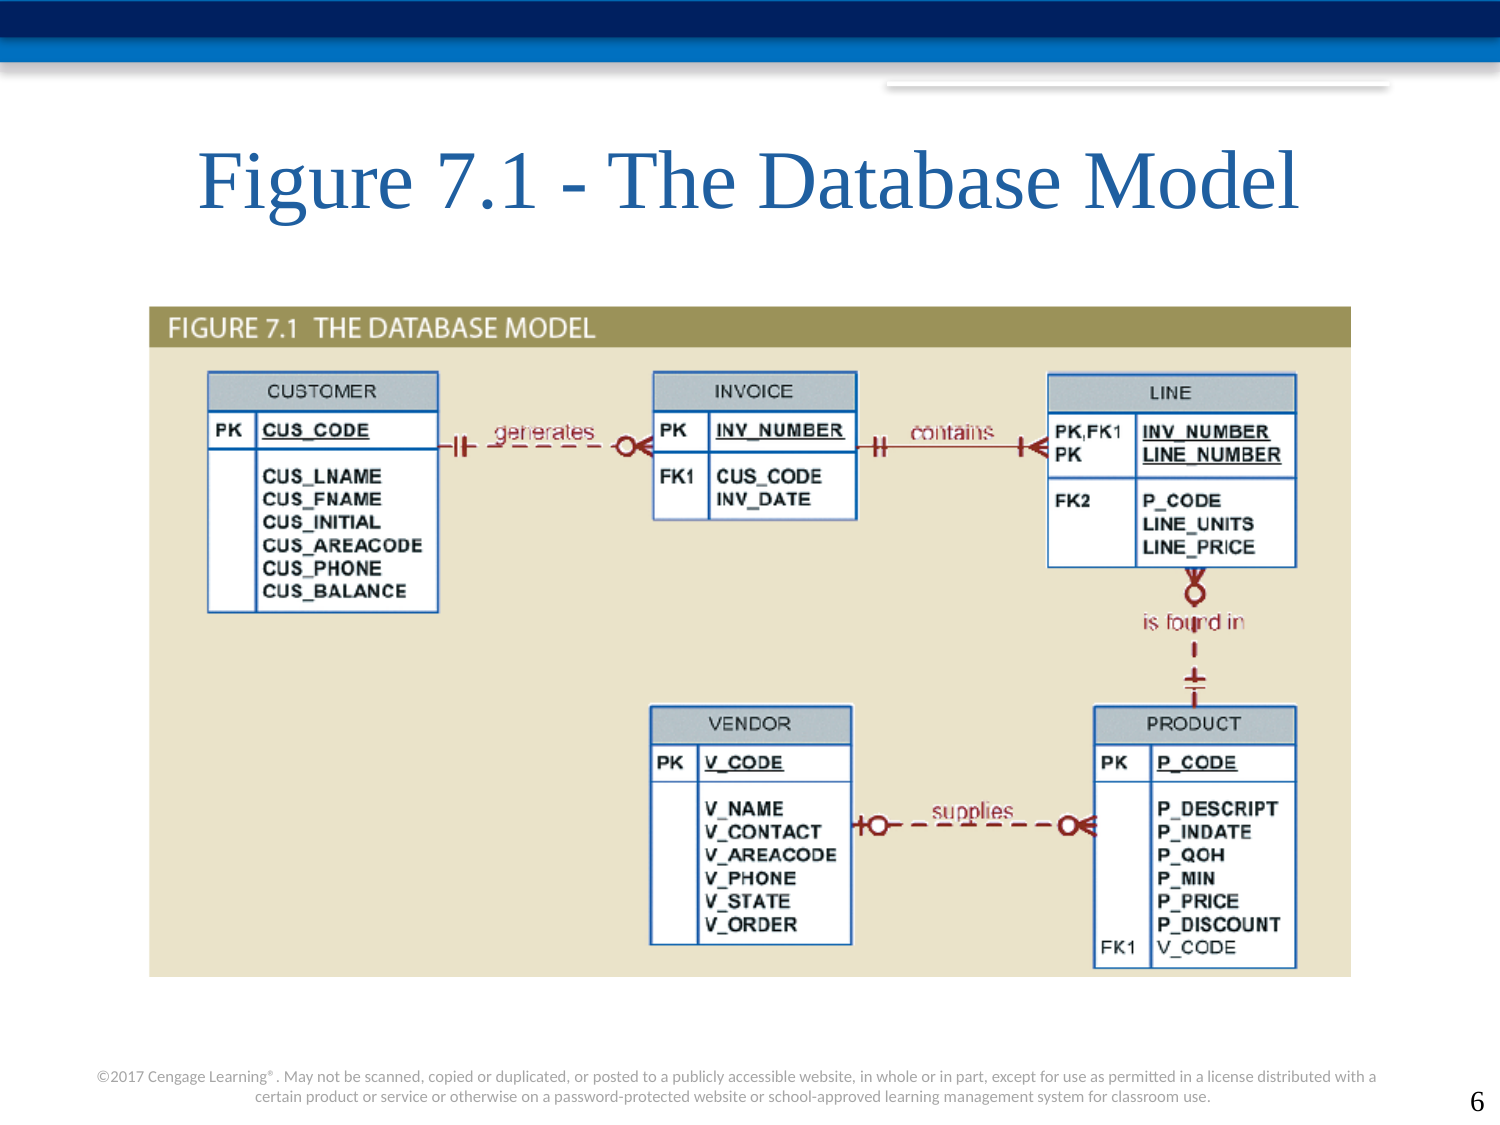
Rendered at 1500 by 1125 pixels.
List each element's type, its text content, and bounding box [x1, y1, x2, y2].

picture [137, 299, 1351, 977]
title Figure 7.1 - The Database Model [75, 87, 1425, 263]
slide_number 6 [1425, 1074, 1500, 1125]
